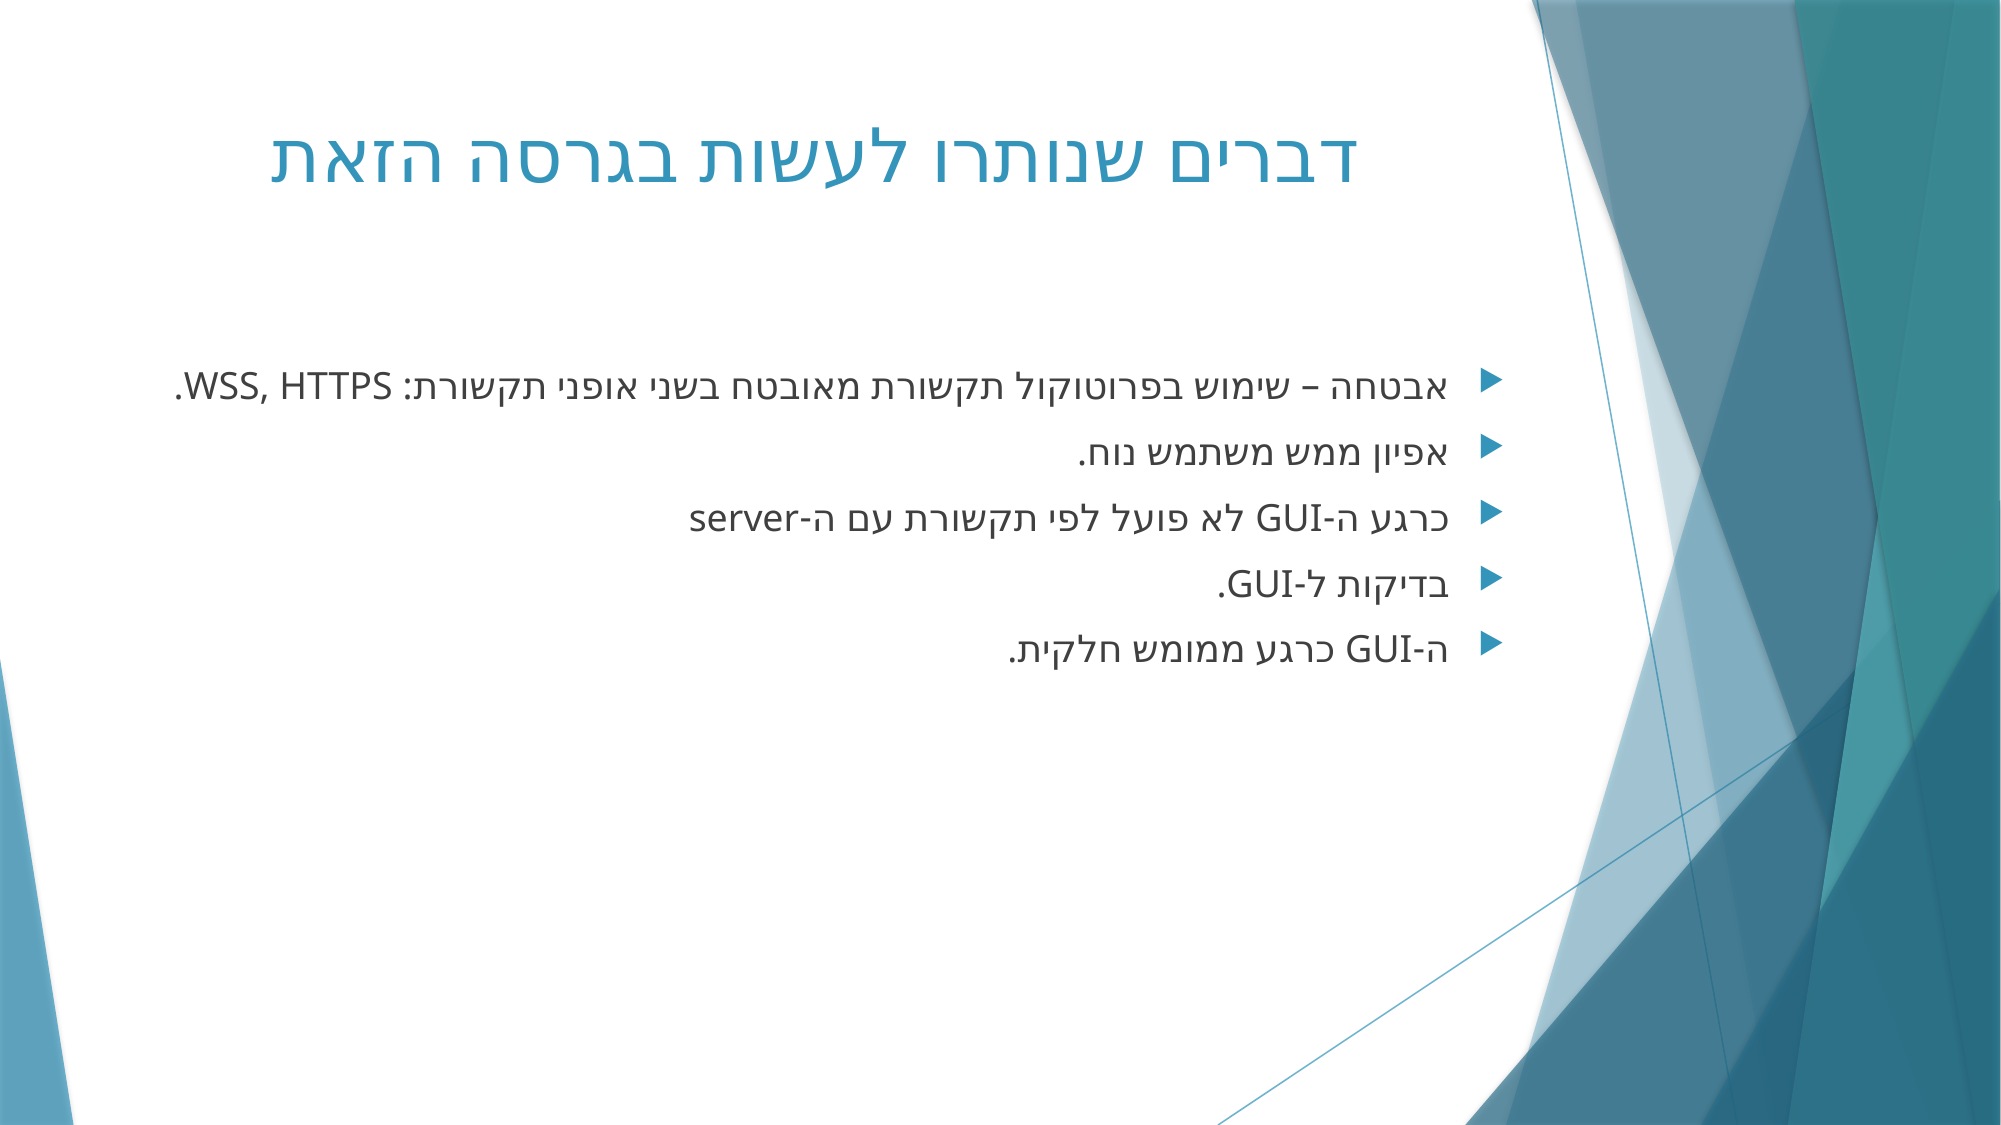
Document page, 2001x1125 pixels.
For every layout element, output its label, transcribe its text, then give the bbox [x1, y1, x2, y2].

title דברים שנותרו לעשות בגרסה הזאת [111, 99, 1522, 317]
list אבטחה – שימוש בפרוטוקול תקשורת מאובטח בשני אופני תקשורת: WSS, HTTPS. אפיון ממש משתמש נוח. כרגע ה-GUI לא פועל לפי תקשורת עם ה-server בדיקות ל-GUI. ה-GUI כרגע ממומש חלקית. [111, 354, 1522, 992]
